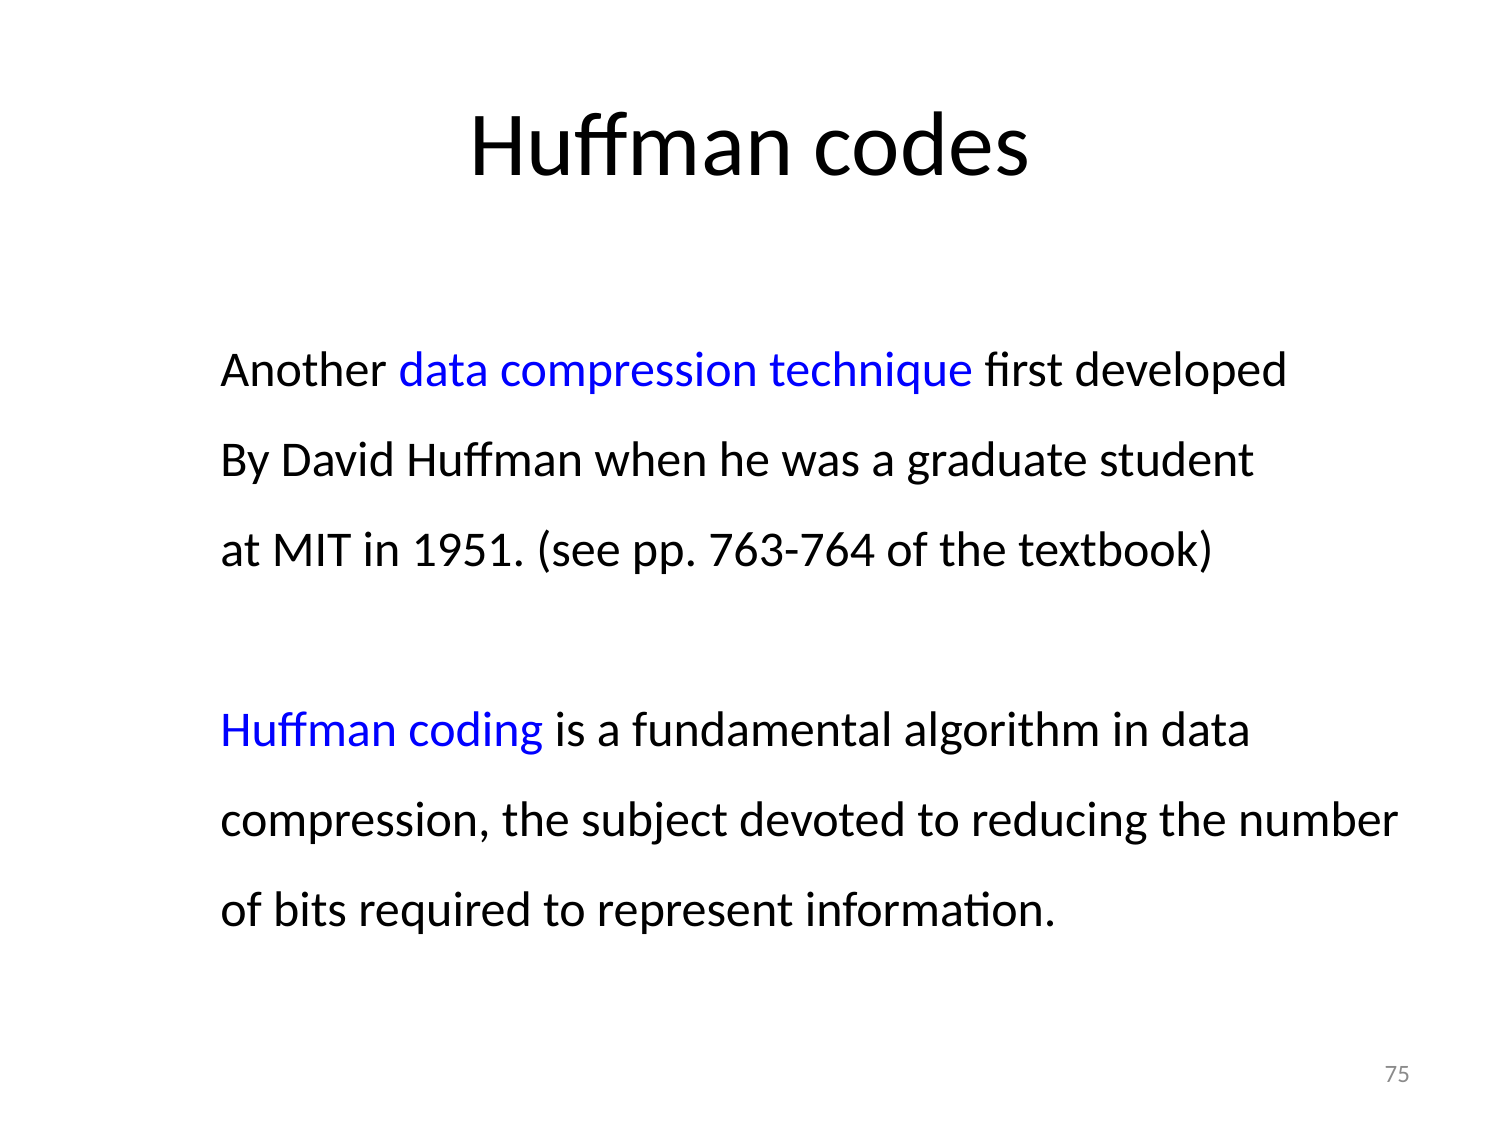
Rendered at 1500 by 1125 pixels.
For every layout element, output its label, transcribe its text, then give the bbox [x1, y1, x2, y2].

title Huffman codes [75, 45, 1425, 233]
slide_number 75 [1074, 1042, 1425, 1103]
text_box Another data compression technique first developed By David Huffman when he was a graduate student at MIT in 1951. (see pp. 763-764 of the textbook) Huffman coding is a fundamental algorithm in data compression, the subject devoted to reducing the number of bits required to represent information. [205, 299, 1427, 945]
